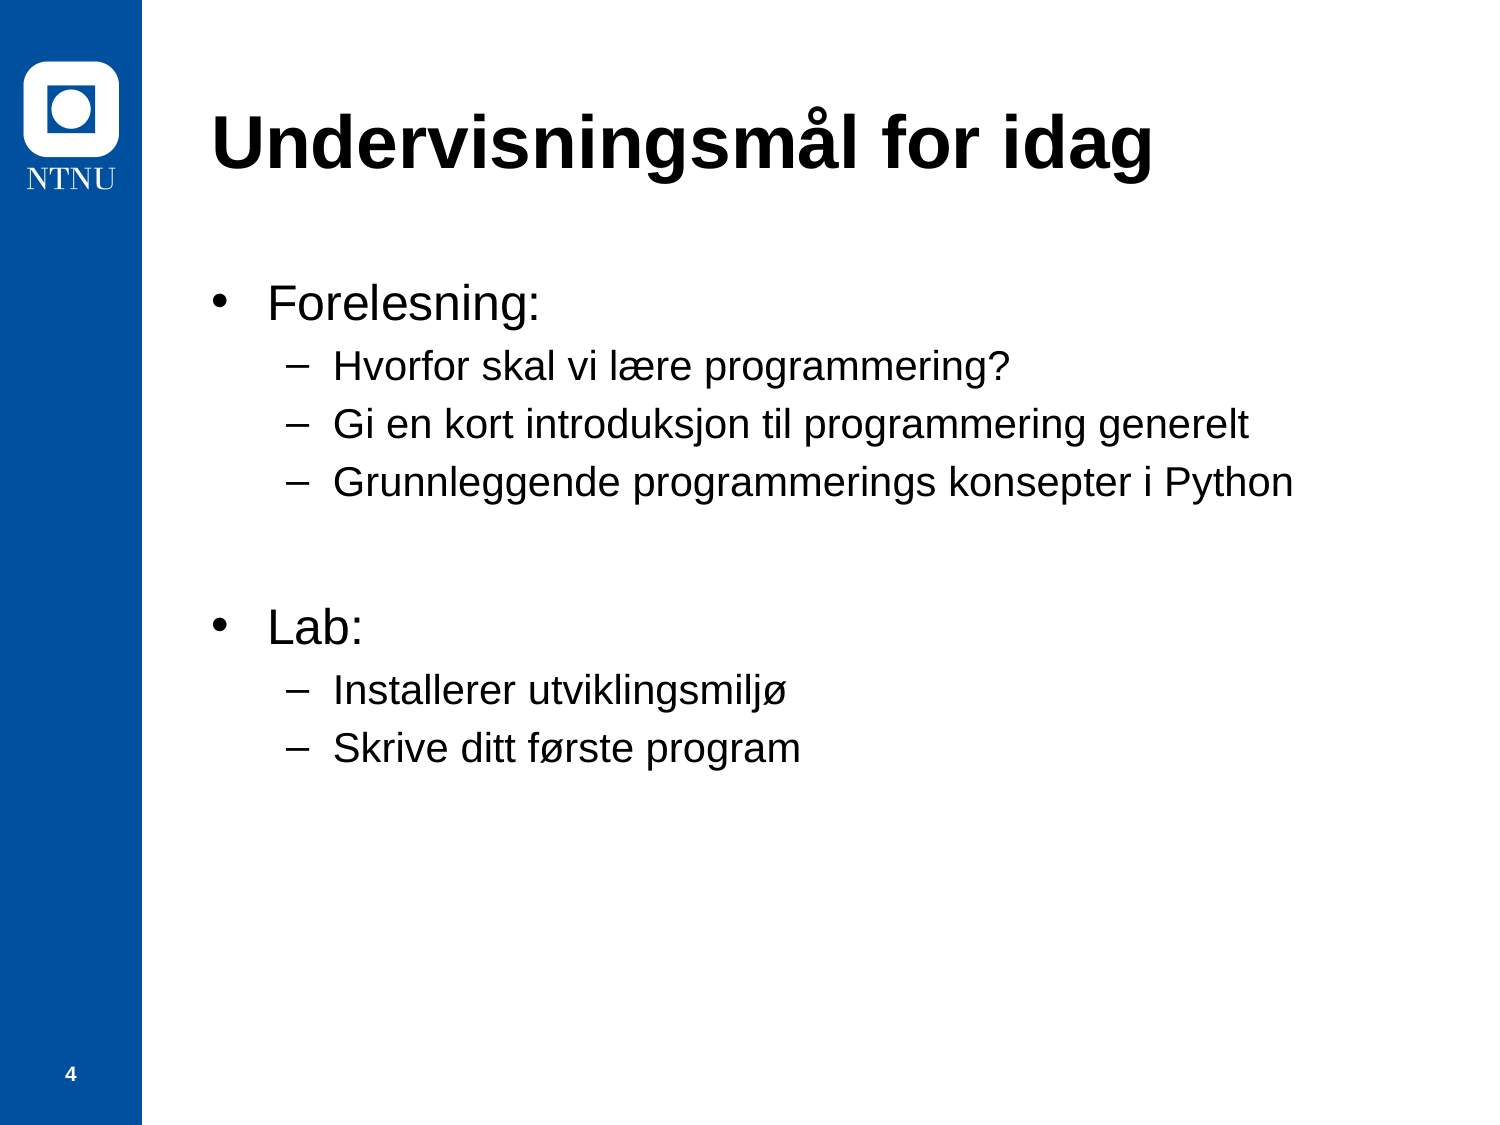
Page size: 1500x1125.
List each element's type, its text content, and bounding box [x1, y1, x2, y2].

list Forelesning: Hvorfor skal vi lære programmering? Gi en kort introduksjon til programmering generelt Grunnleggende programmerings konsepter i Python Lab: Installerer utviklingsmiljø Skrive ditt første program [195, 262, 1412, 1005]
picture [0, 0, 142, 1125]
title Undervisningsmål for idag [195, 45, 1412, 233]
